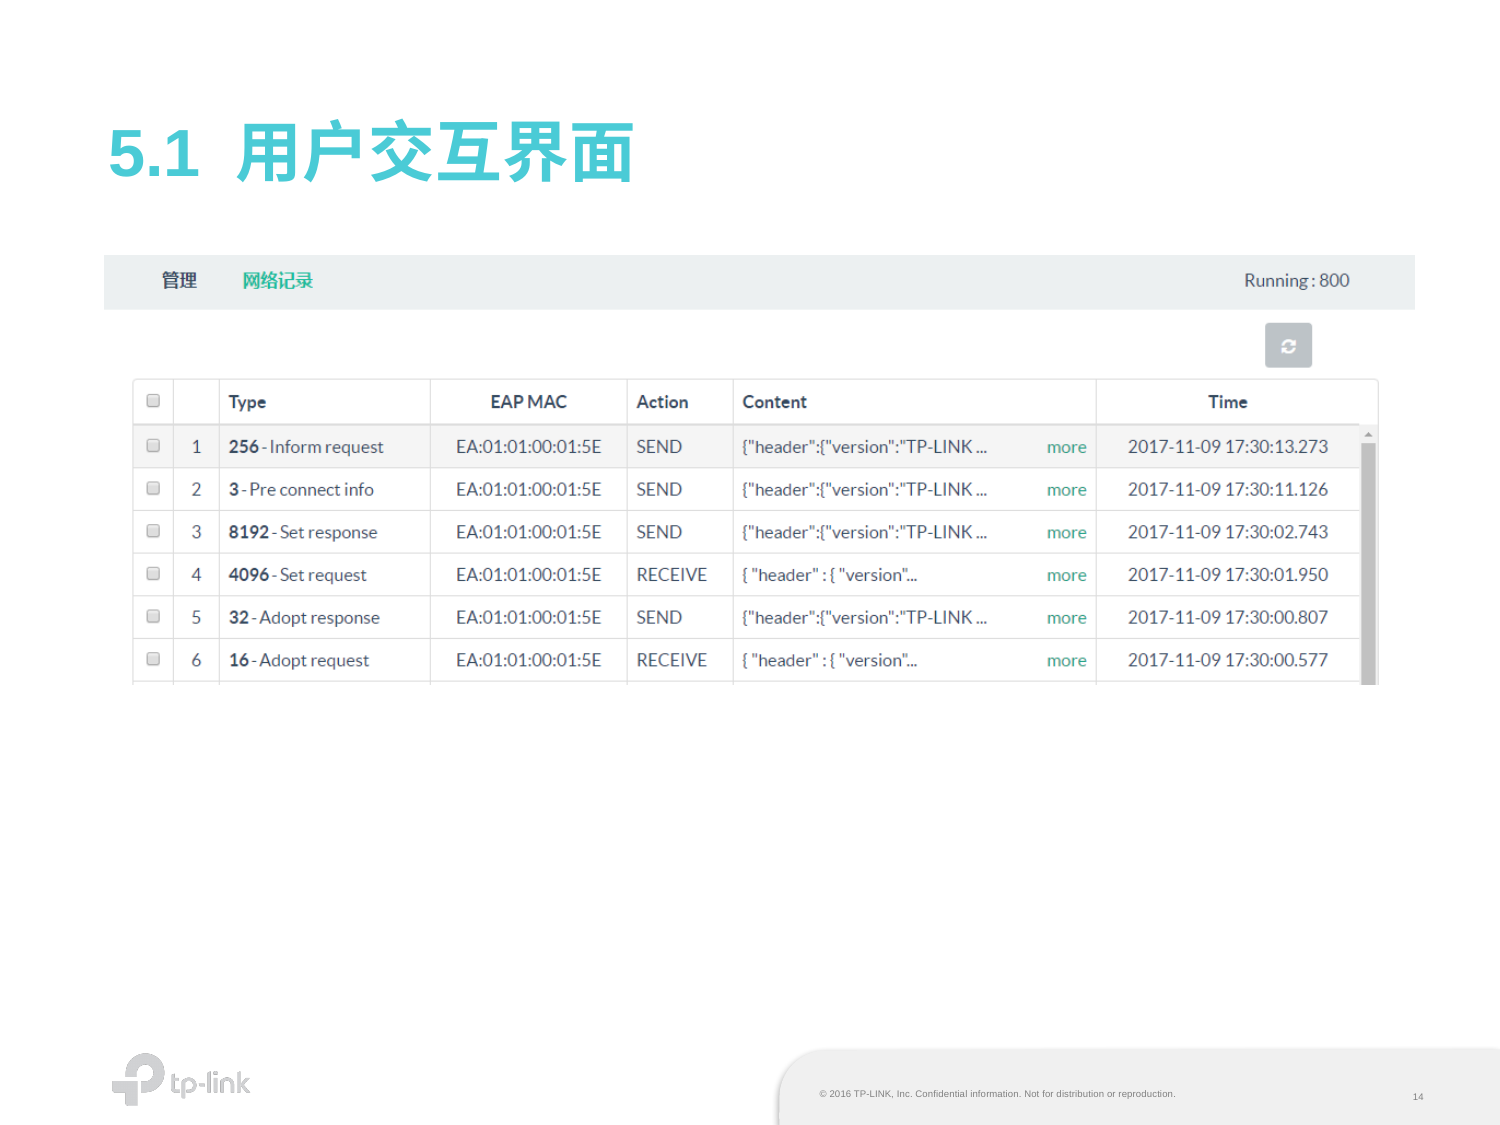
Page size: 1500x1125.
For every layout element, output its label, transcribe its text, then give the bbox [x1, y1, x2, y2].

text_box 5.1 用户交互界面 [93, 111, 1425, 213]
picture [104, 255, 1415, 685]
